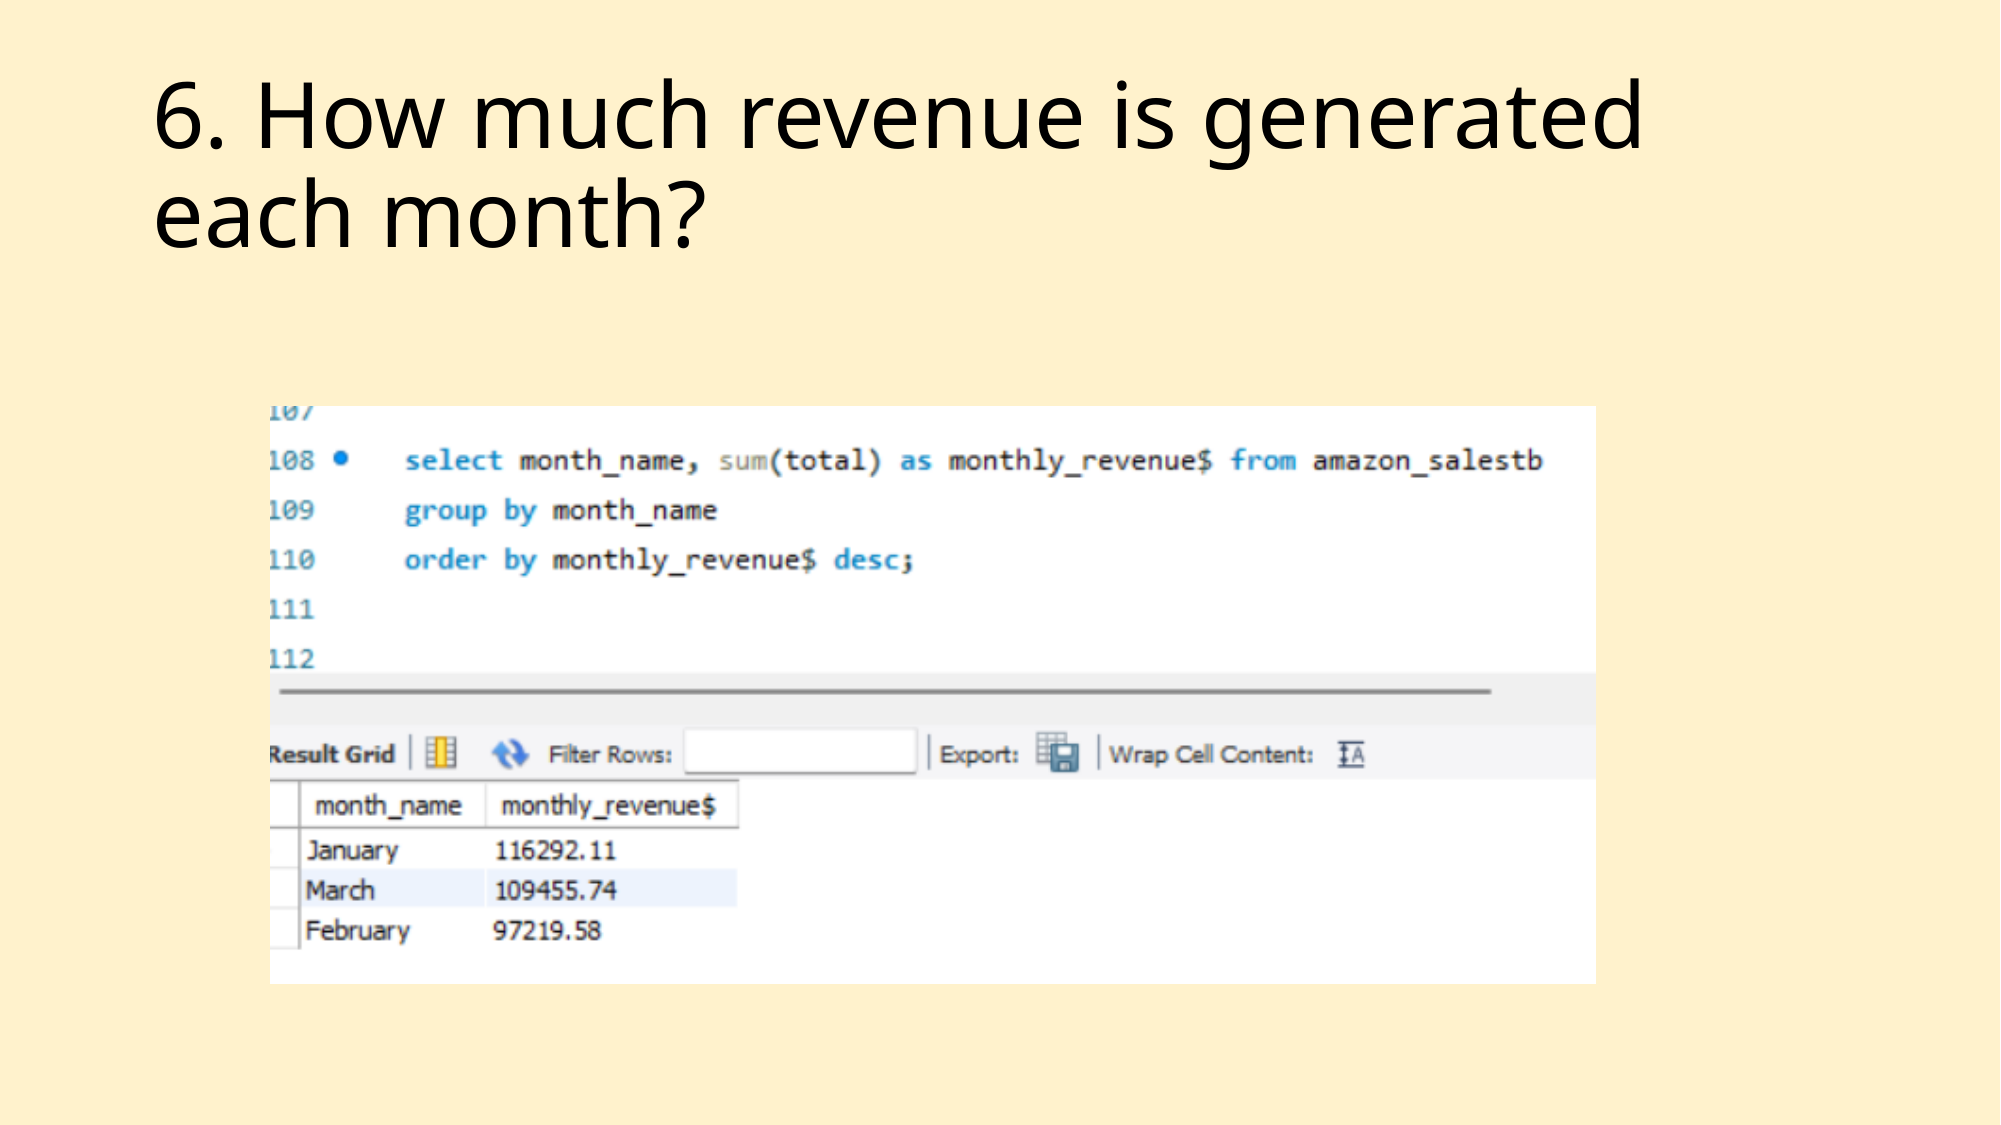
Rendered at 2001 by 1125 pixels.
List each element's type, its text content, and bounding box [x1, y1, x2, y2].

title 6. How much revenue is generated each month? [137, 59, 1863, 278]
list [270, 406, 1596, 984]
